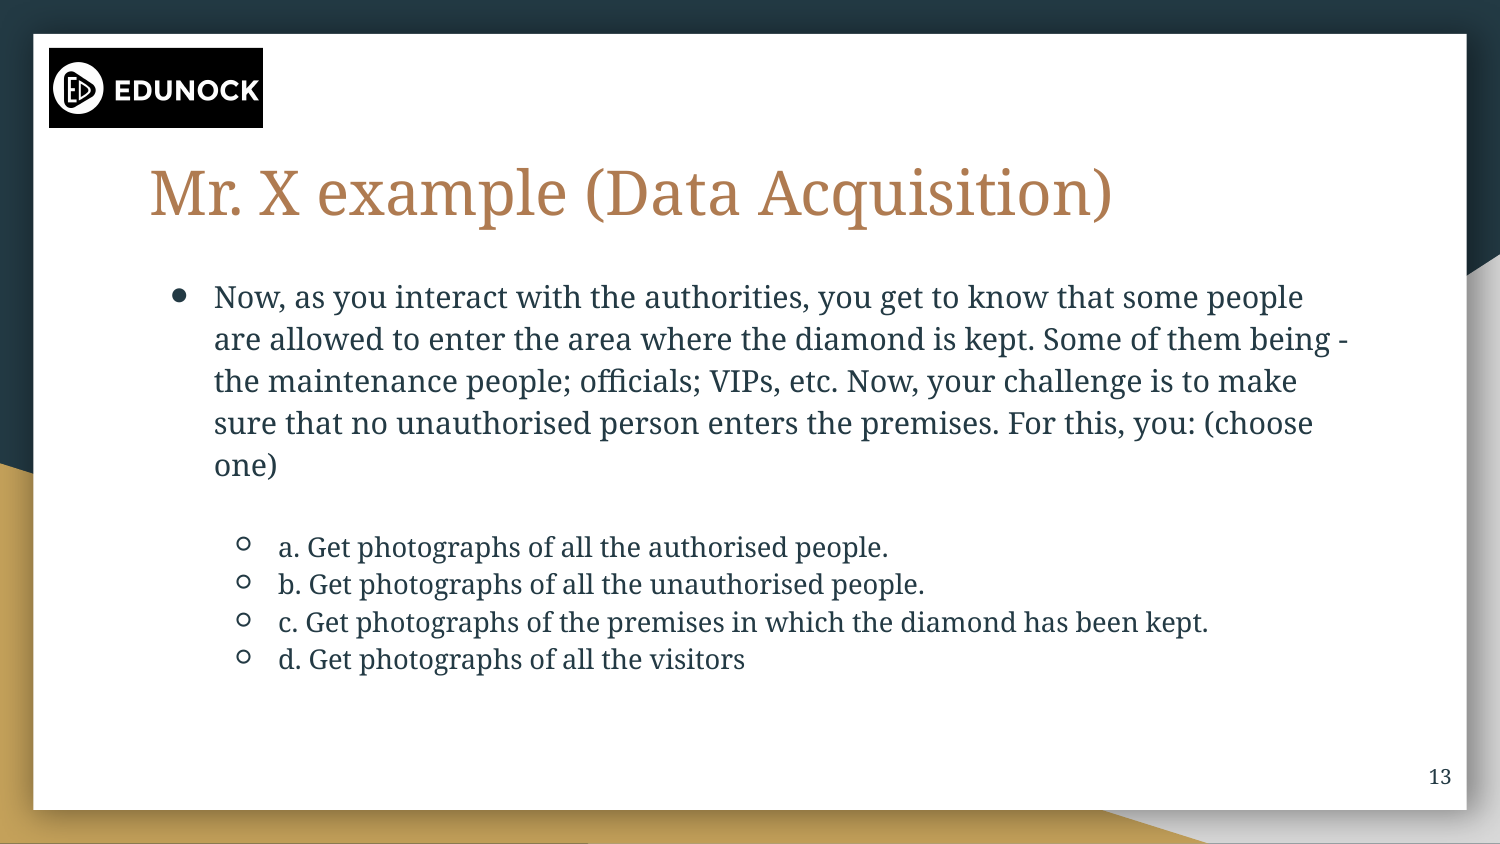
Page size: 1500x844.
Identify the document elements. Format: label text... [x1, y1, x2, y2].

slide_number 13 [1376, 745, 1467, 810]
picture [53, 62, 260, 114]
text_box [47, 46, 265, 130]
list Now, as you interact with the authorities, you get to know that some people are allowed to enter the area where the diamond is kept. Some of them being - the maintenance people; officials; VIPs, etc. Now, your challenge is to make sure that no unauthorised person enters the premises. For this, you: (choose one) a. Get photographs of all the authorised people. b. Get photographs of all the unauthorised people. c. Get photographs of the premises in which the diamond has been kept. d. Get photographs of all the visitors [134, 257, 1366, 729]
title Mr. X example (Data Acquisition) [134, 138, 1366, 243]
